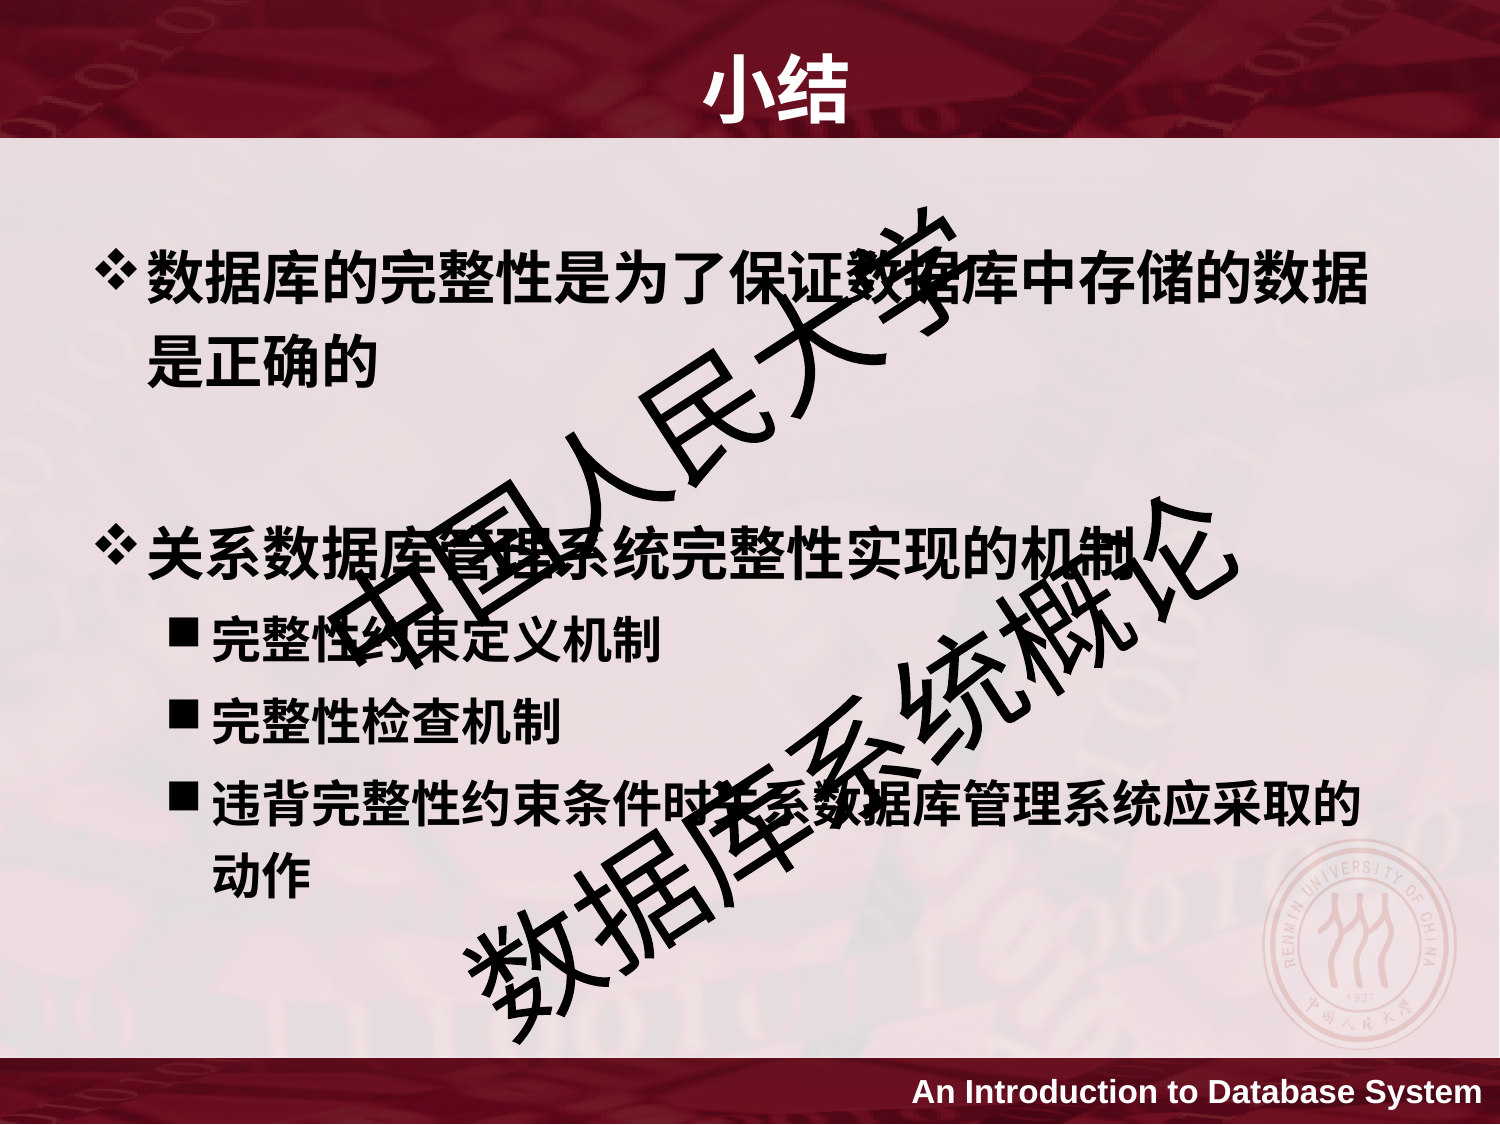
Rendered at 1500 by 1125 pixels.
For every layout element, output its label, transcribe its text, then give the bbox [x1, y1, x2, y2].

picture [0, 0, 1500, 1125]
title 小结 [74, 0, 1426, 181]
text_box [856, 1046, 1447, 1100]
list 数据库的完整性是为了保证数据库中存储的数据是正确的 关系数据库管理系统完整性实现的机制 完整性约束定义机制 完整性检查机制 违背完整性约束条件时关系数据库管理系统应采取的动作 [74, 219, 1426, 1017]
